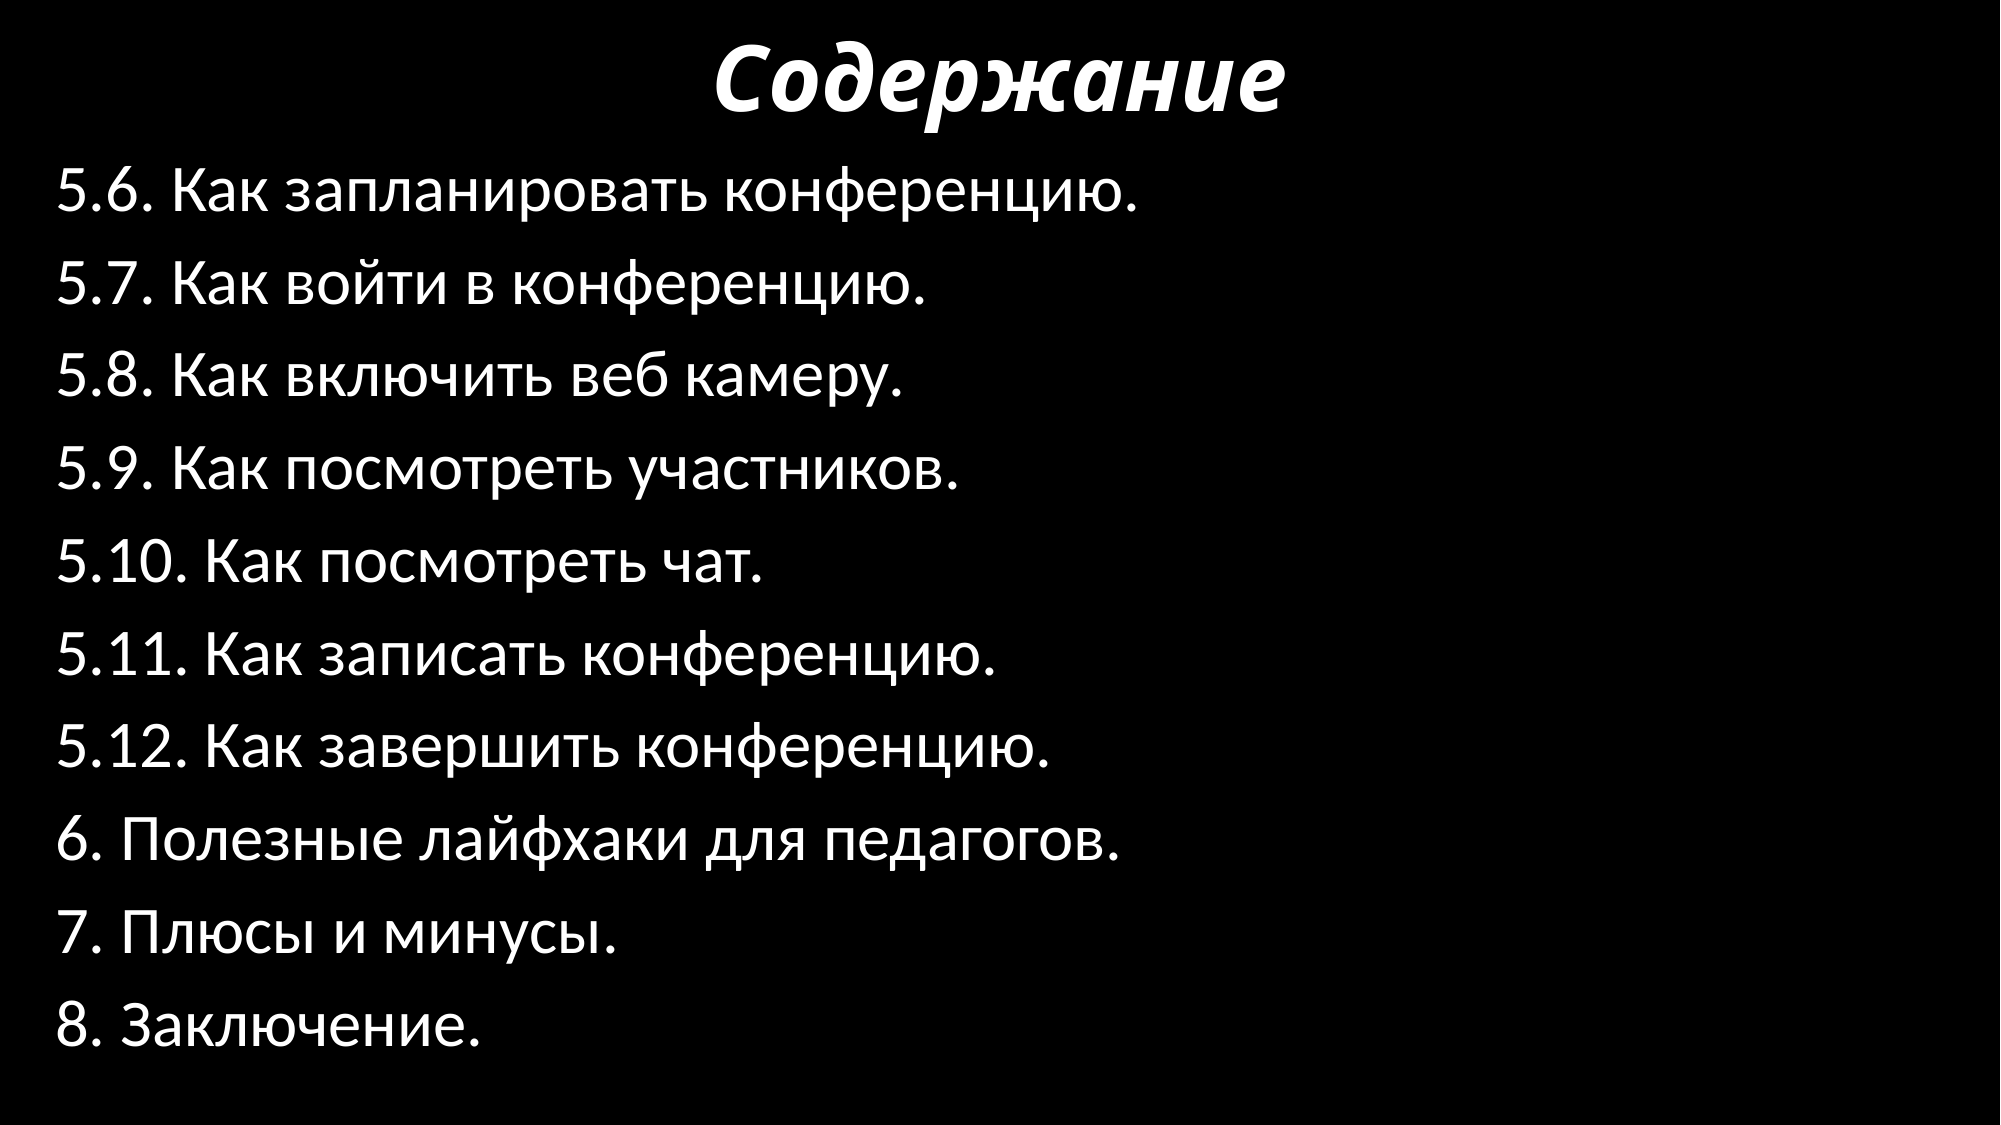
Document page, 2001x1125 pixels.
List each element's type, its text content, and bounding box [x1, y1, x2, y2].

list 5.6. Как запланировать конференцию. 5.7. Как войти в конференцию. 5.8. Как включить веб камеру. 5.9. Как посмотреть участников. 5.10. Как посмотреть чат. 5.11. Как записать конференцию. 5.12. Как завершить конференцию. 6. Полезные лайфхаки для педагогов. 7. Плюсы и минусы. 8. Заключение. [40, 146, 1960, 1091]
title Содержание [137, 0, 1863, 146]
